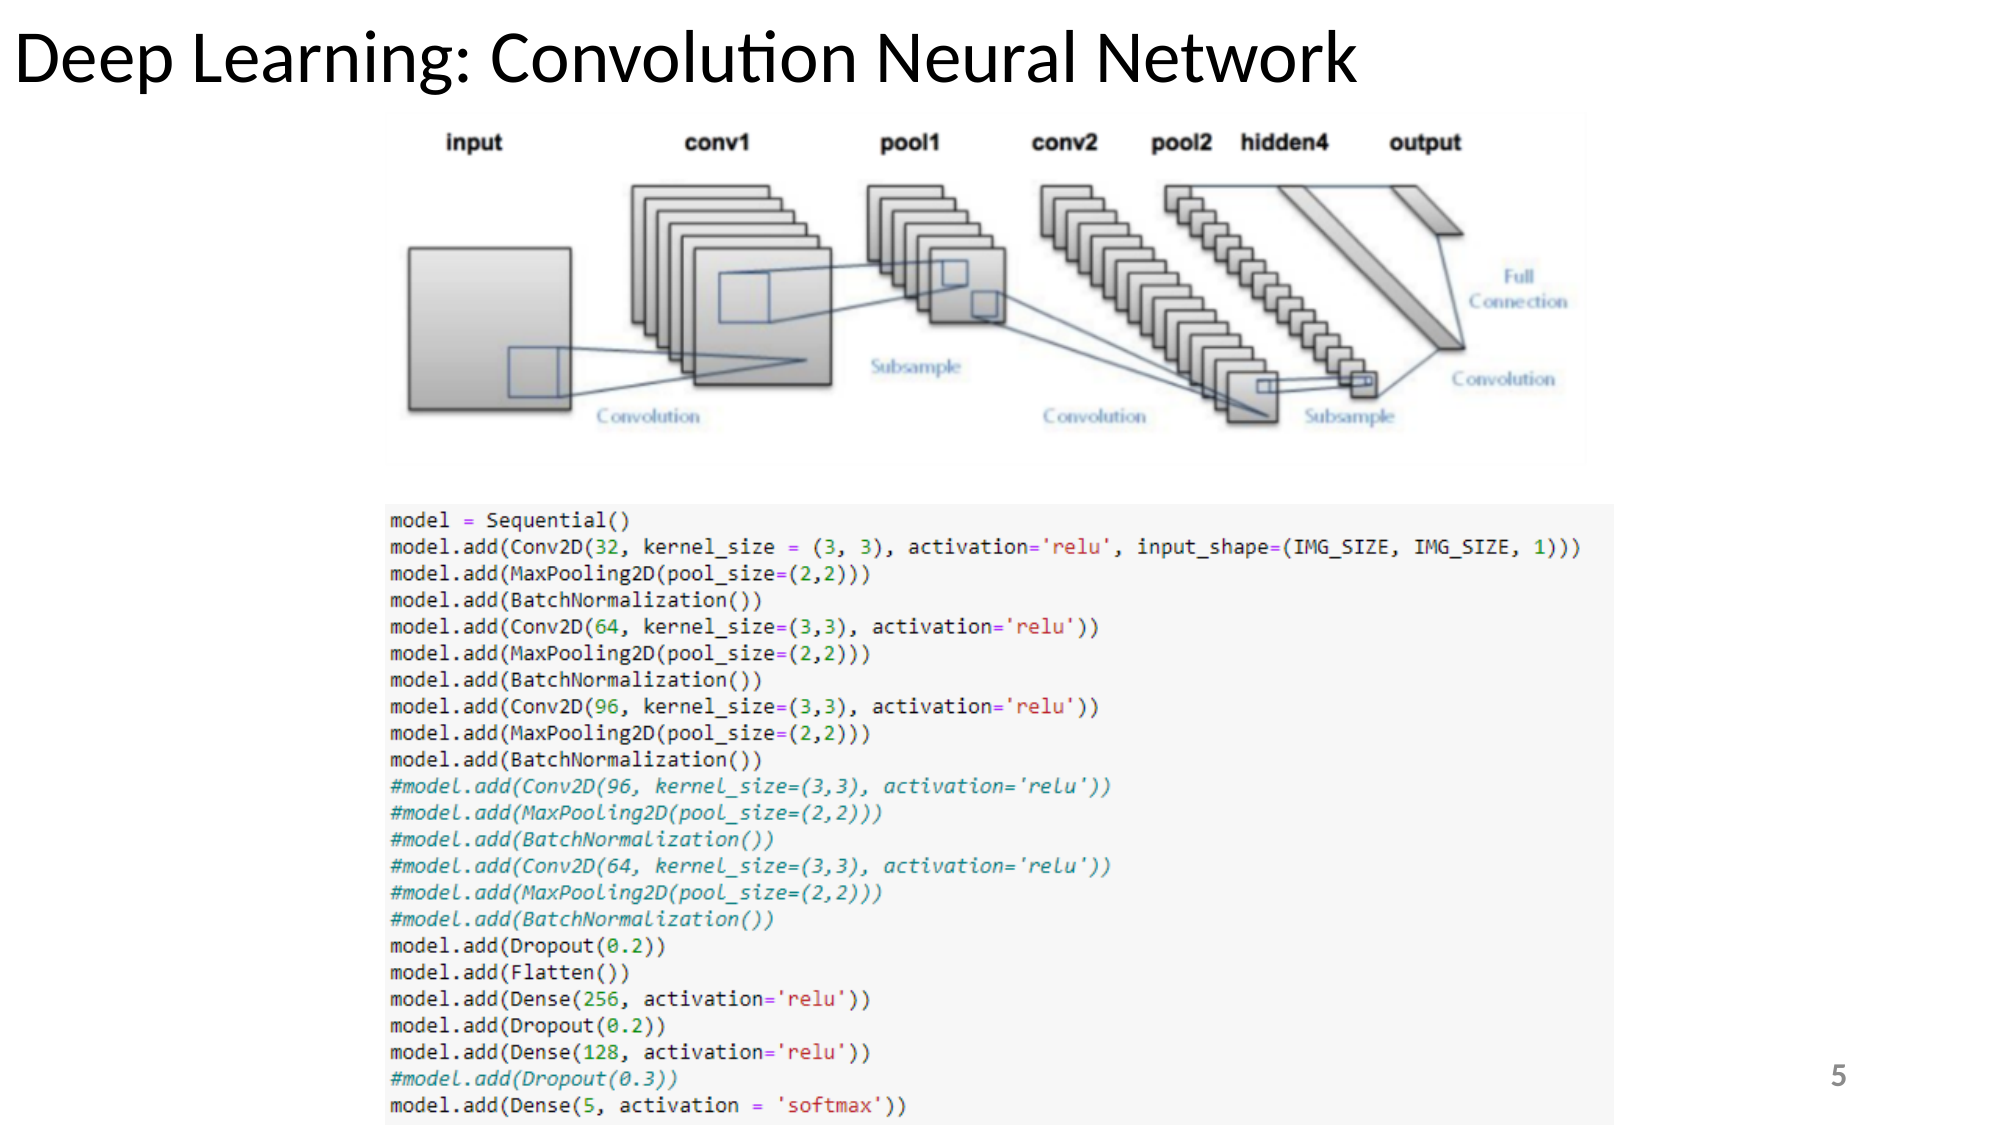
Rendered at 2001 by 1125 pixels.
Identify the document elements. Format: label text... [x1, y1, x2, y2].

slide_number 5 [1614, 1042, 1863, 1103]
picture [385, 111, 1587, 466]
picture [385, 504, 1614, 1125]
text_box Deep Learning: Convolution Neural Network [0, 0, 2000, 105]
